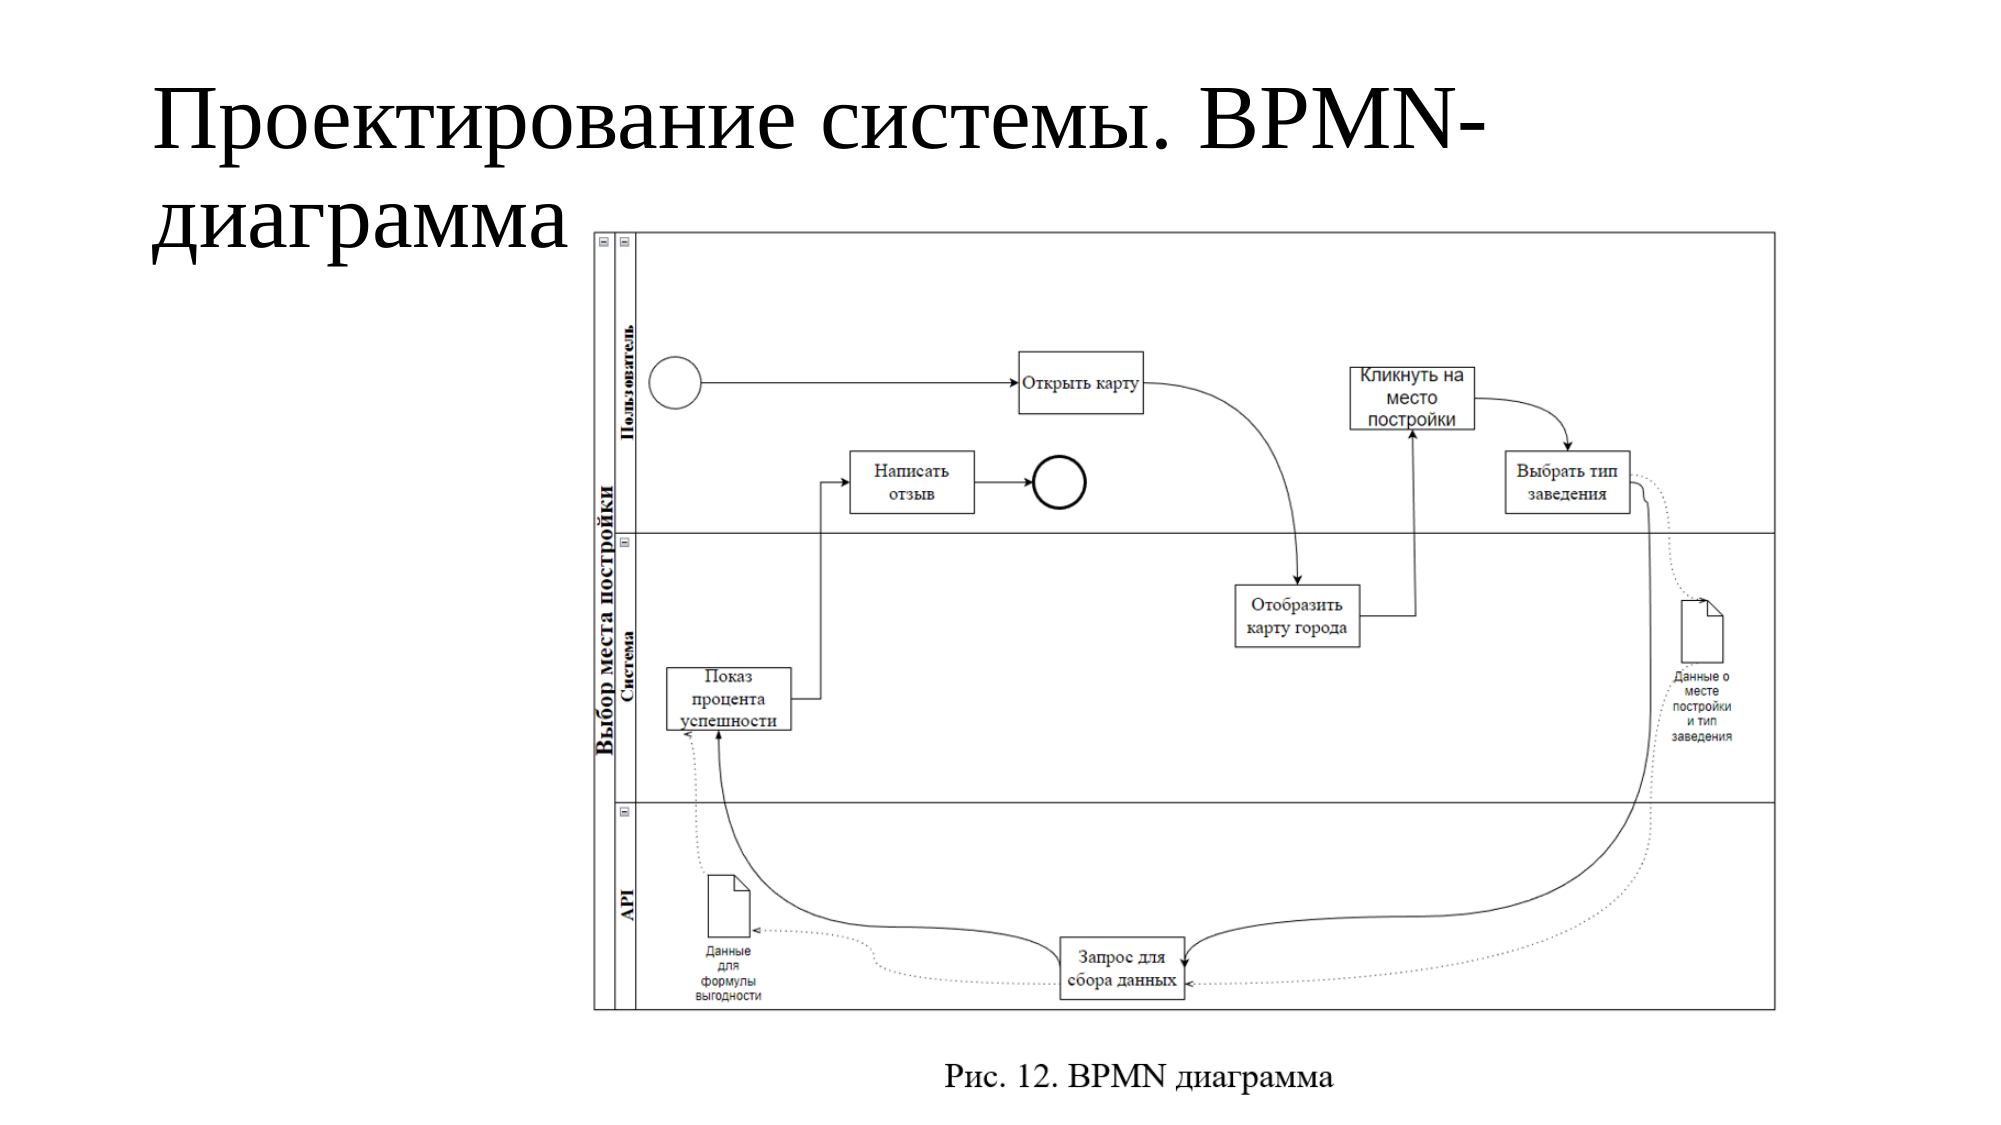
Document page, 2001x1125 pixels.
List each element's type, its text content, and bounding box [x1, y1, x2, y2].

picture [588, 225, 1786, 1108]
title Проектирование системы. BPMN-диаграмма [137, 59, 1863, 278]
